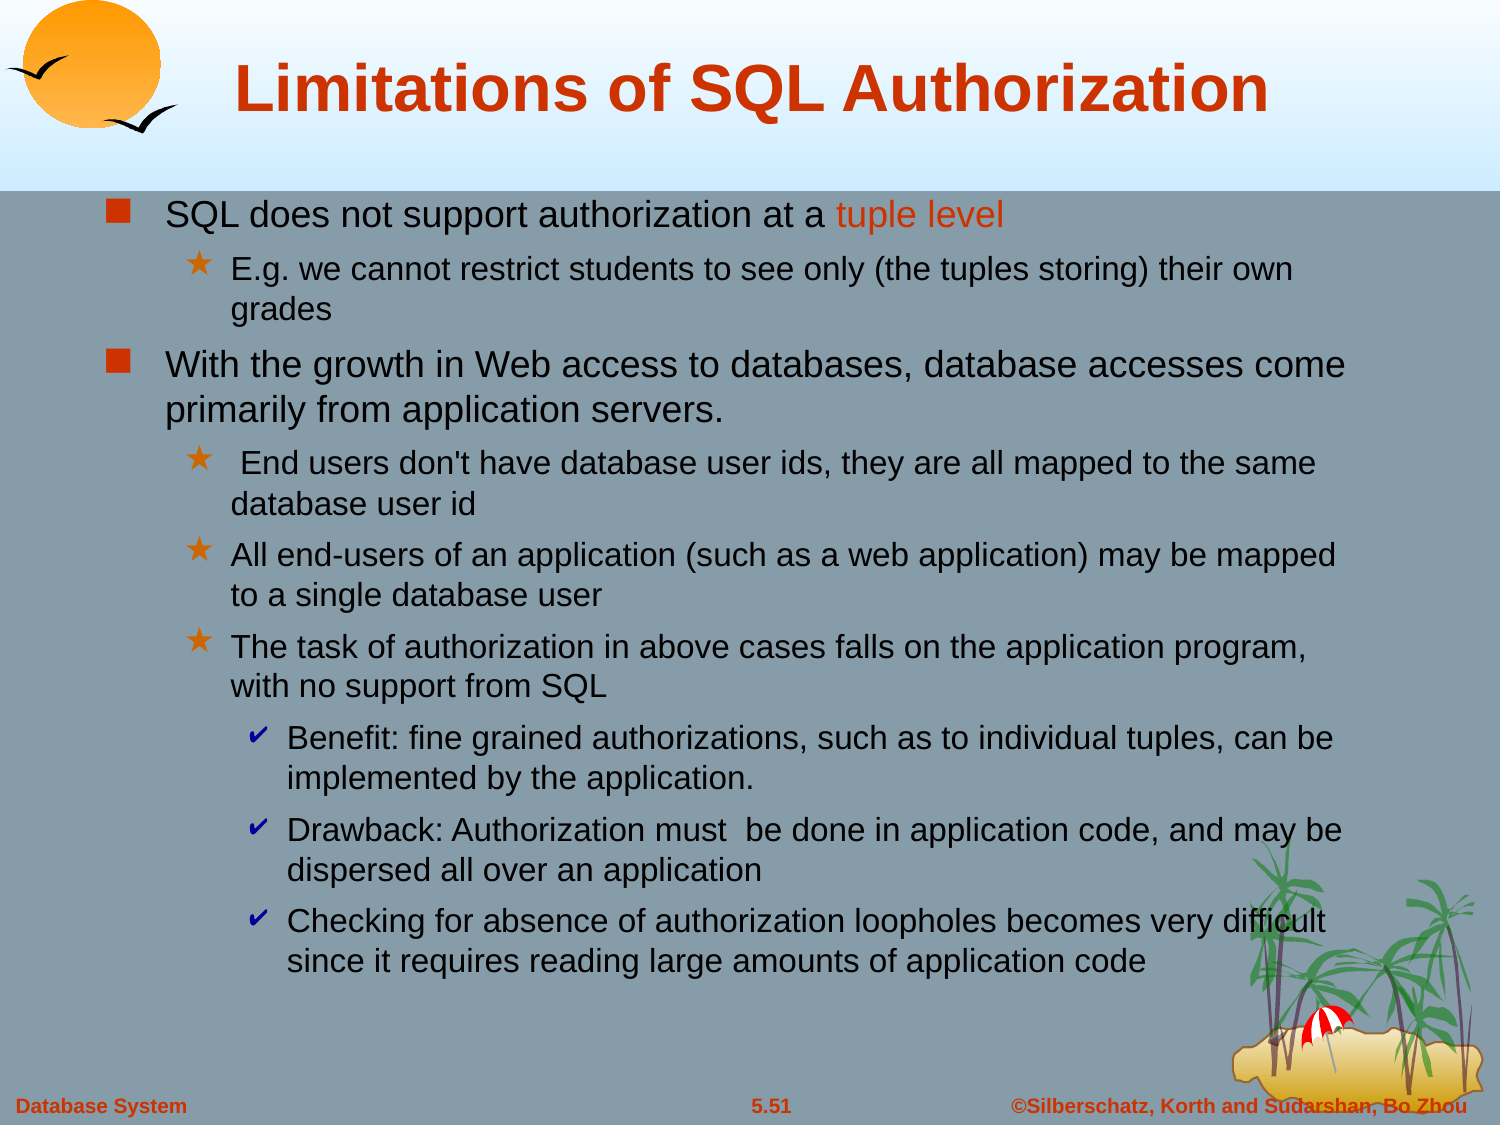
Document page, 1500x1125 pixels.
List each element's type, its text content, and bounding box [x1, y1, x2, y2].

title Limitations of SQL Authorization [90, 32, 1416, 134]
list SQL does not support authorization at a tuple level E.g. we cannot restrict students to see only (the tuples storing) their own grades With the growth in Web access to databases, database accesses come primarily from application servers. End users don't have database user ids, they are all mapped to the same database user id All end-users of an application (such as a web application) may be mapped to a single database user The task of authorization in above cases falls on the application program, with no support from SQL Benefit: fine grained authorizations, such as to individual tuples, can be implemented by the application. Drawback: Authorization must be done in application code, and may be dispersed all over an application Checking for absence of authorization loopholes becomes very difficult since it requires reading large amounts of application code [93, 182, 1382, 1013]
